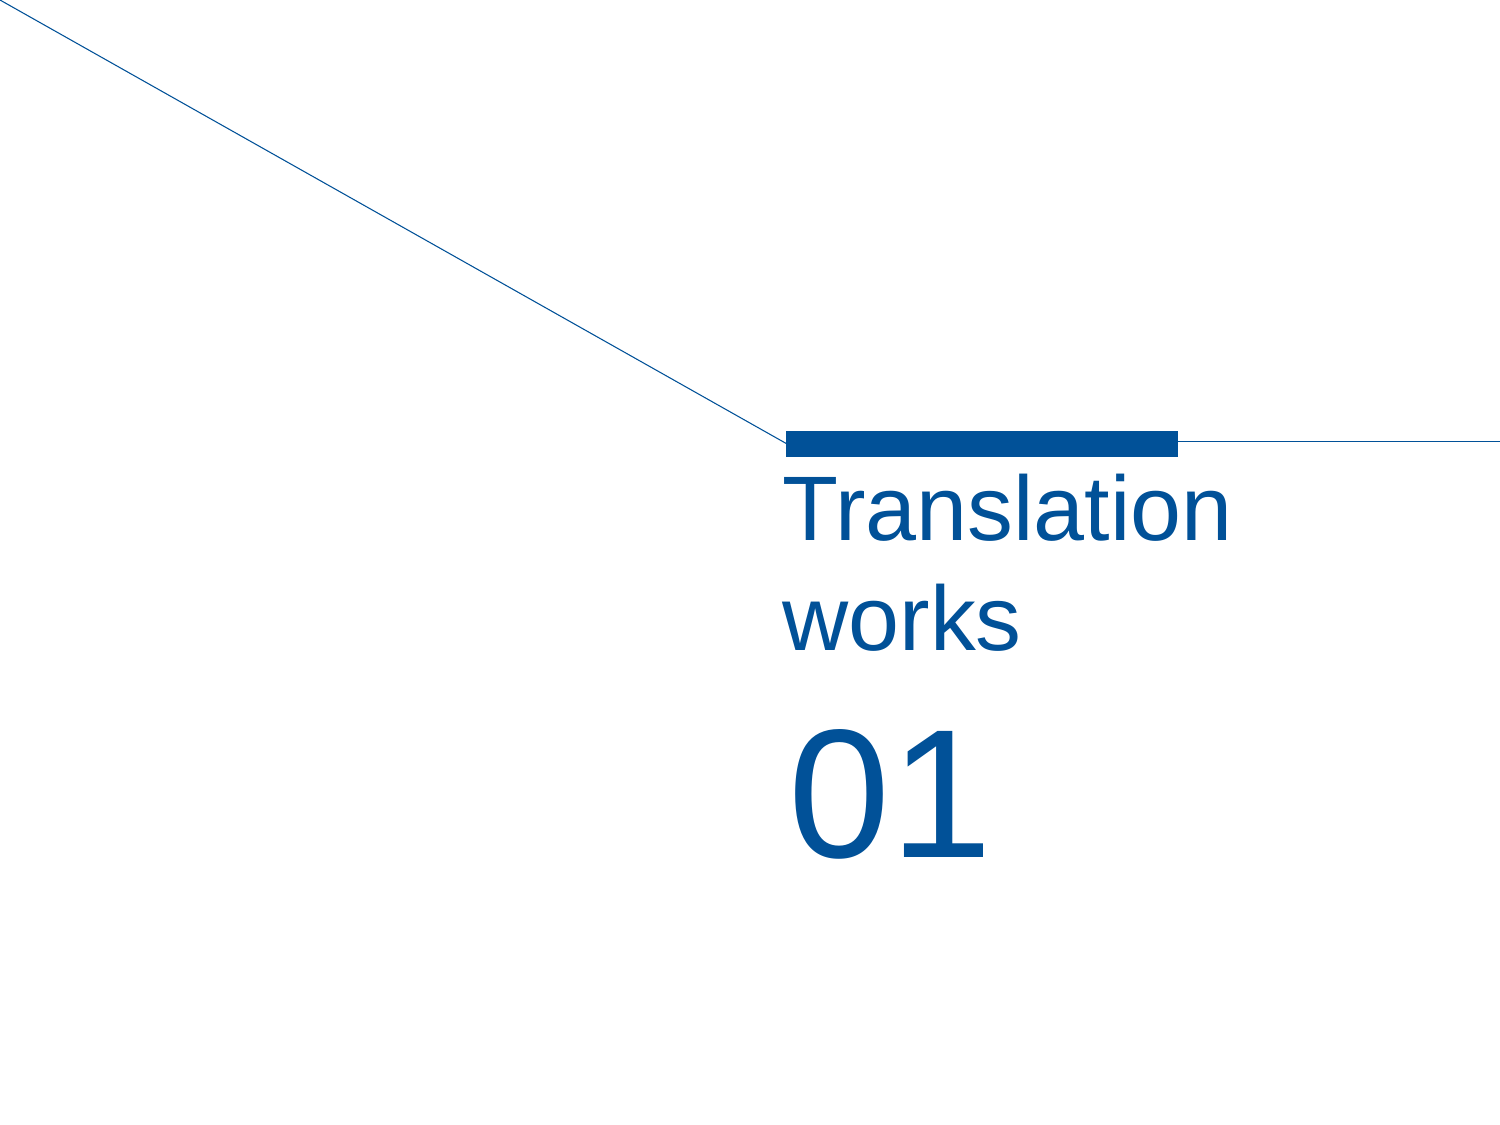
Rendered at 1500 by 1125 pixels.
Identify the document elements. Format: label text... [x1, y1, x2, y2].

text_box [0, 0, 1500, 445]
text_box 01 [773, 677, 1008, 902]
text_box Translation works [767, 445, 1274, 677]
